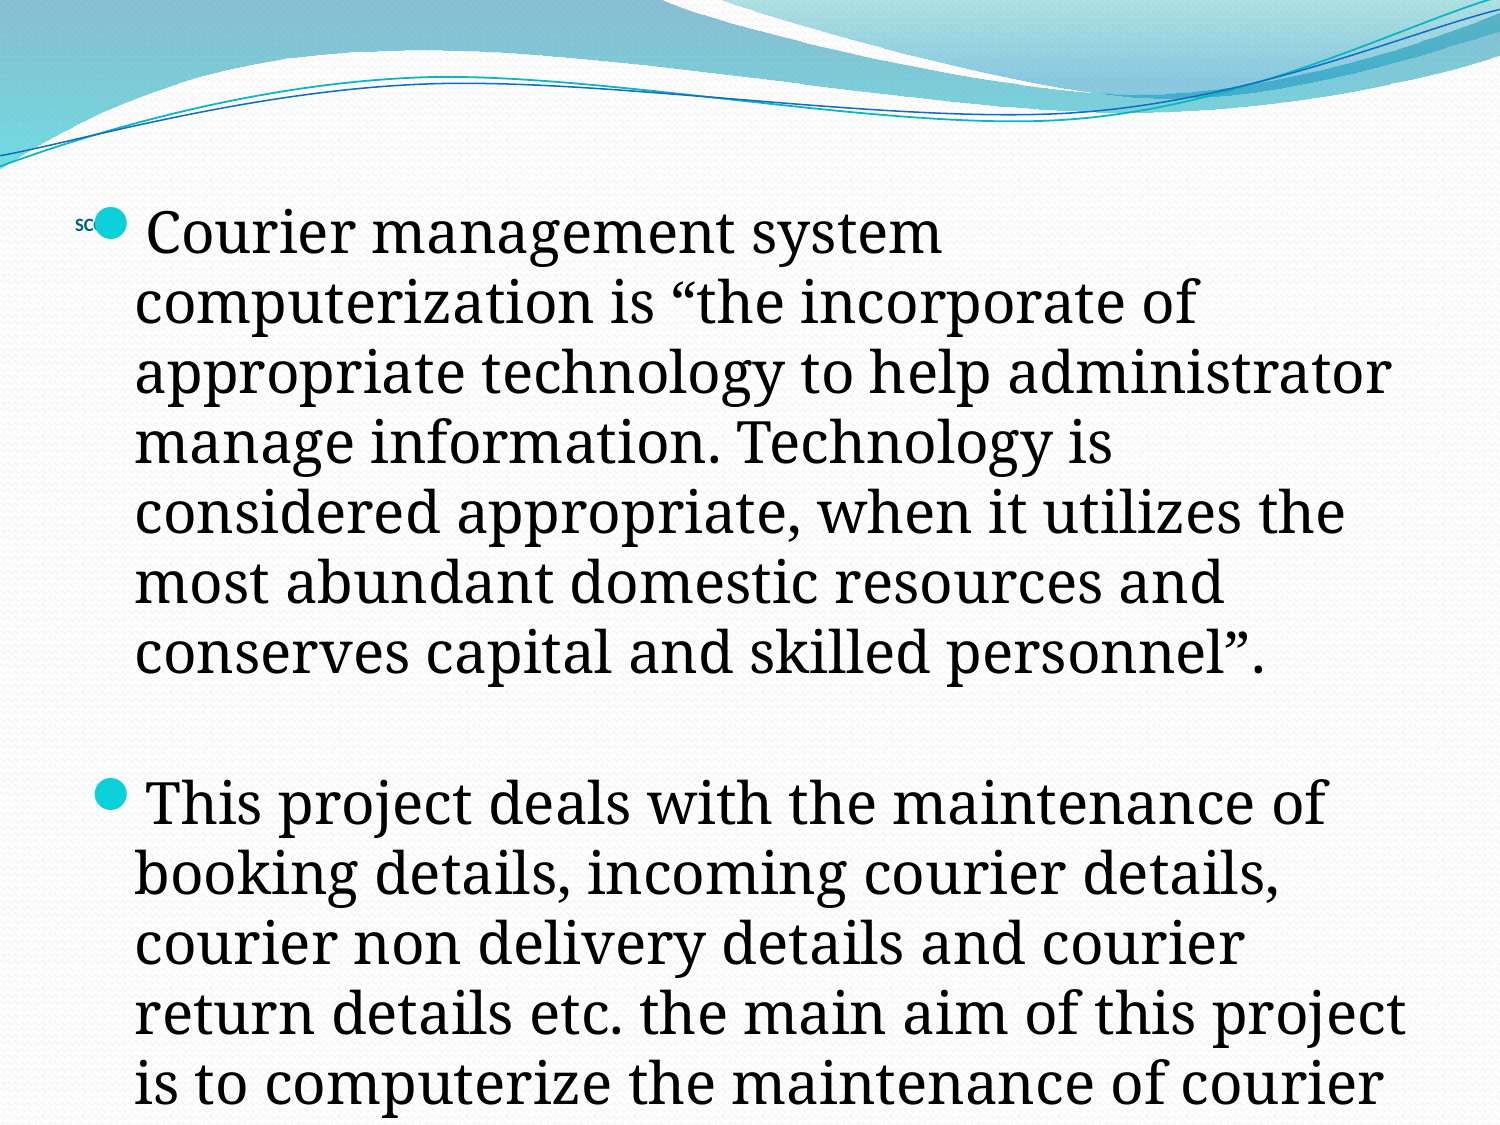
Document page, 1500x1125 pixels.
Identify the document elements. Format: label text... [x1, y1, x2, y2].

title SCOPE [74, 115, 1426, 187]
list Courier management system computerization is “the incorporate of appropriate technology to help administrator manage information. Technology is considered appropriate, when it utilizes the most abundant domestic resources and conserves capital and skilled personnel”. This project deals with the maintenance of booking details, incoming courier details, courier non delivery details and courier return details etc. the main aim of this project is to computerize the maintenance of courier management. [74, 187, 1426, 1038]
